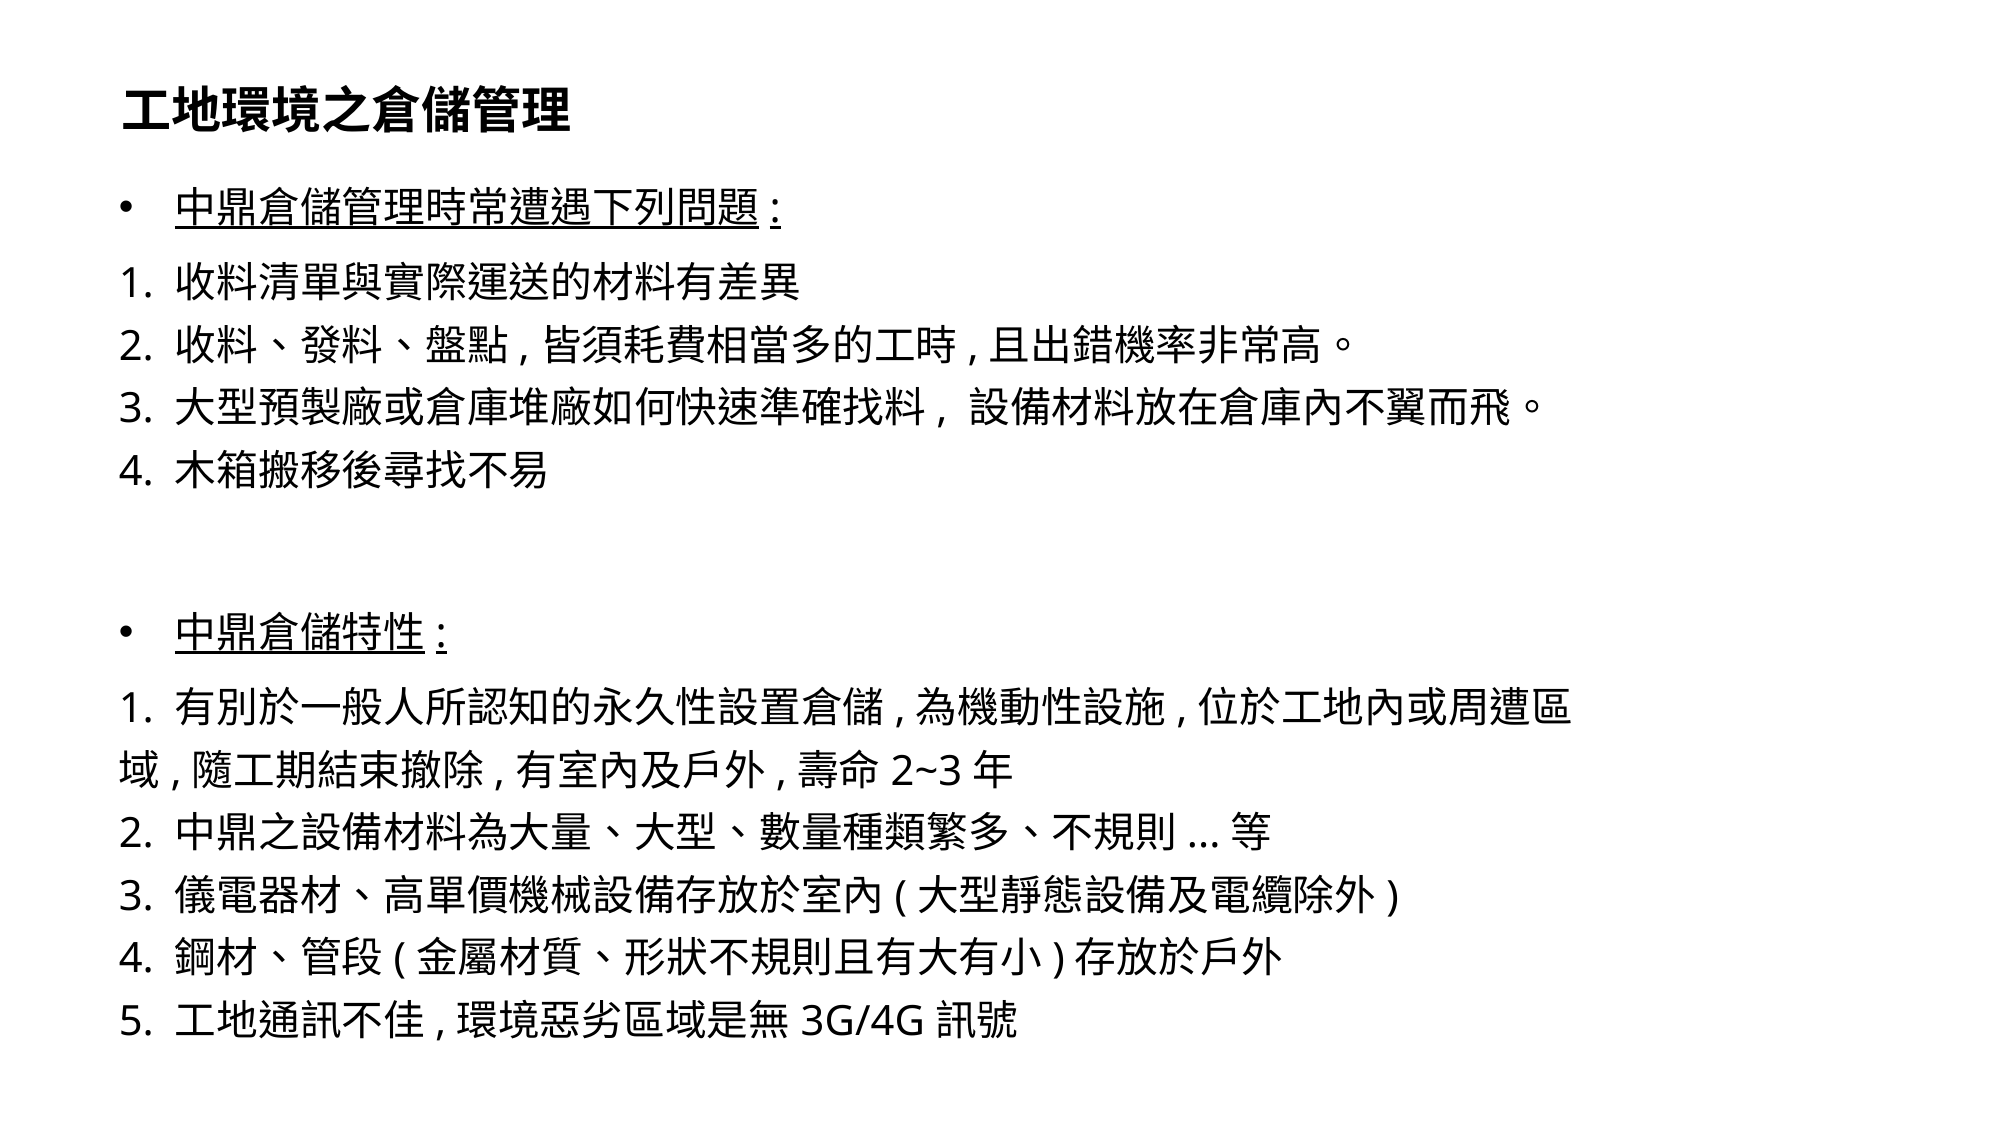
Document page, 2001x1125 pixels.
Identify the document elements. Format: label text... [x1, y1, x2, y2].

text_box 工地環境之倉儲管理 [106, 71, 587, 146]
text_box 中鼎倉儲管理時常遭遇下列問題: 1. 收料清單與實際運送的材料有差異 2. 收料、發料、盤點,皆須耗費相當多的工時,且出錯機率非常高。 3. 大型預製廠或倉庫堆廠如何快速準確找料, 設備材料放在倉庫內不翼而飛。 4. 木箱搬移後尋找不易 中鼎倉儲特性: 1. 有別於一般人所認知的永久性設置倉儲,為機動性設施,位於工地內或周遭區 域,隨工期結束撤除,有室內及戶外,壽命2~3年 2. 中鼎之設備材料為大量、大型、數量種類繁多、不規則...等 3. 儀電器材、高單價機械設備存放於室內(大型靜態設備及電纜除外) 4. 鋼材、管段(金屬材質、形狀不規則且有大有小)存放於戶外 5. 工地通訊不佳,環境惡劣區域是無3G/4G訊號 [104, 173, 1601, 1052]
